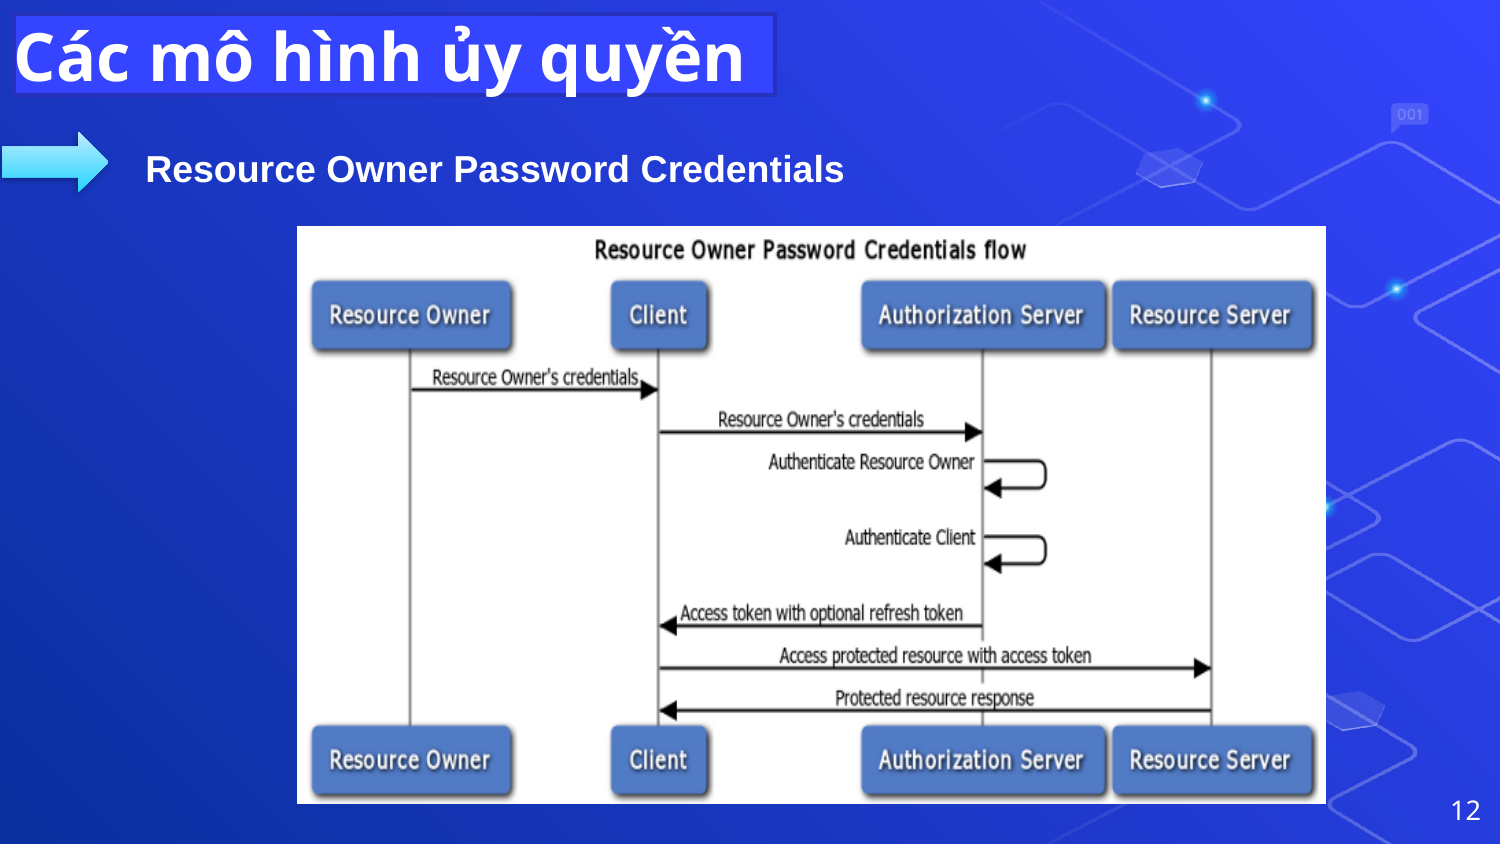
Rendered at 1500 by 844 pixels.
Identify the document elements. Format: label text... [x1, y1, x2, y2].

text_box [2, 131, 109, 193]
text_box Resource Owner Password Credentials [130, 137, 861, 197]
text_box Các mô hình ủy quyền [12, 12, 777, 97]
picture [0, 0, 1500, 844]
slide_number 12 [1391, 779, 1482, 844]
